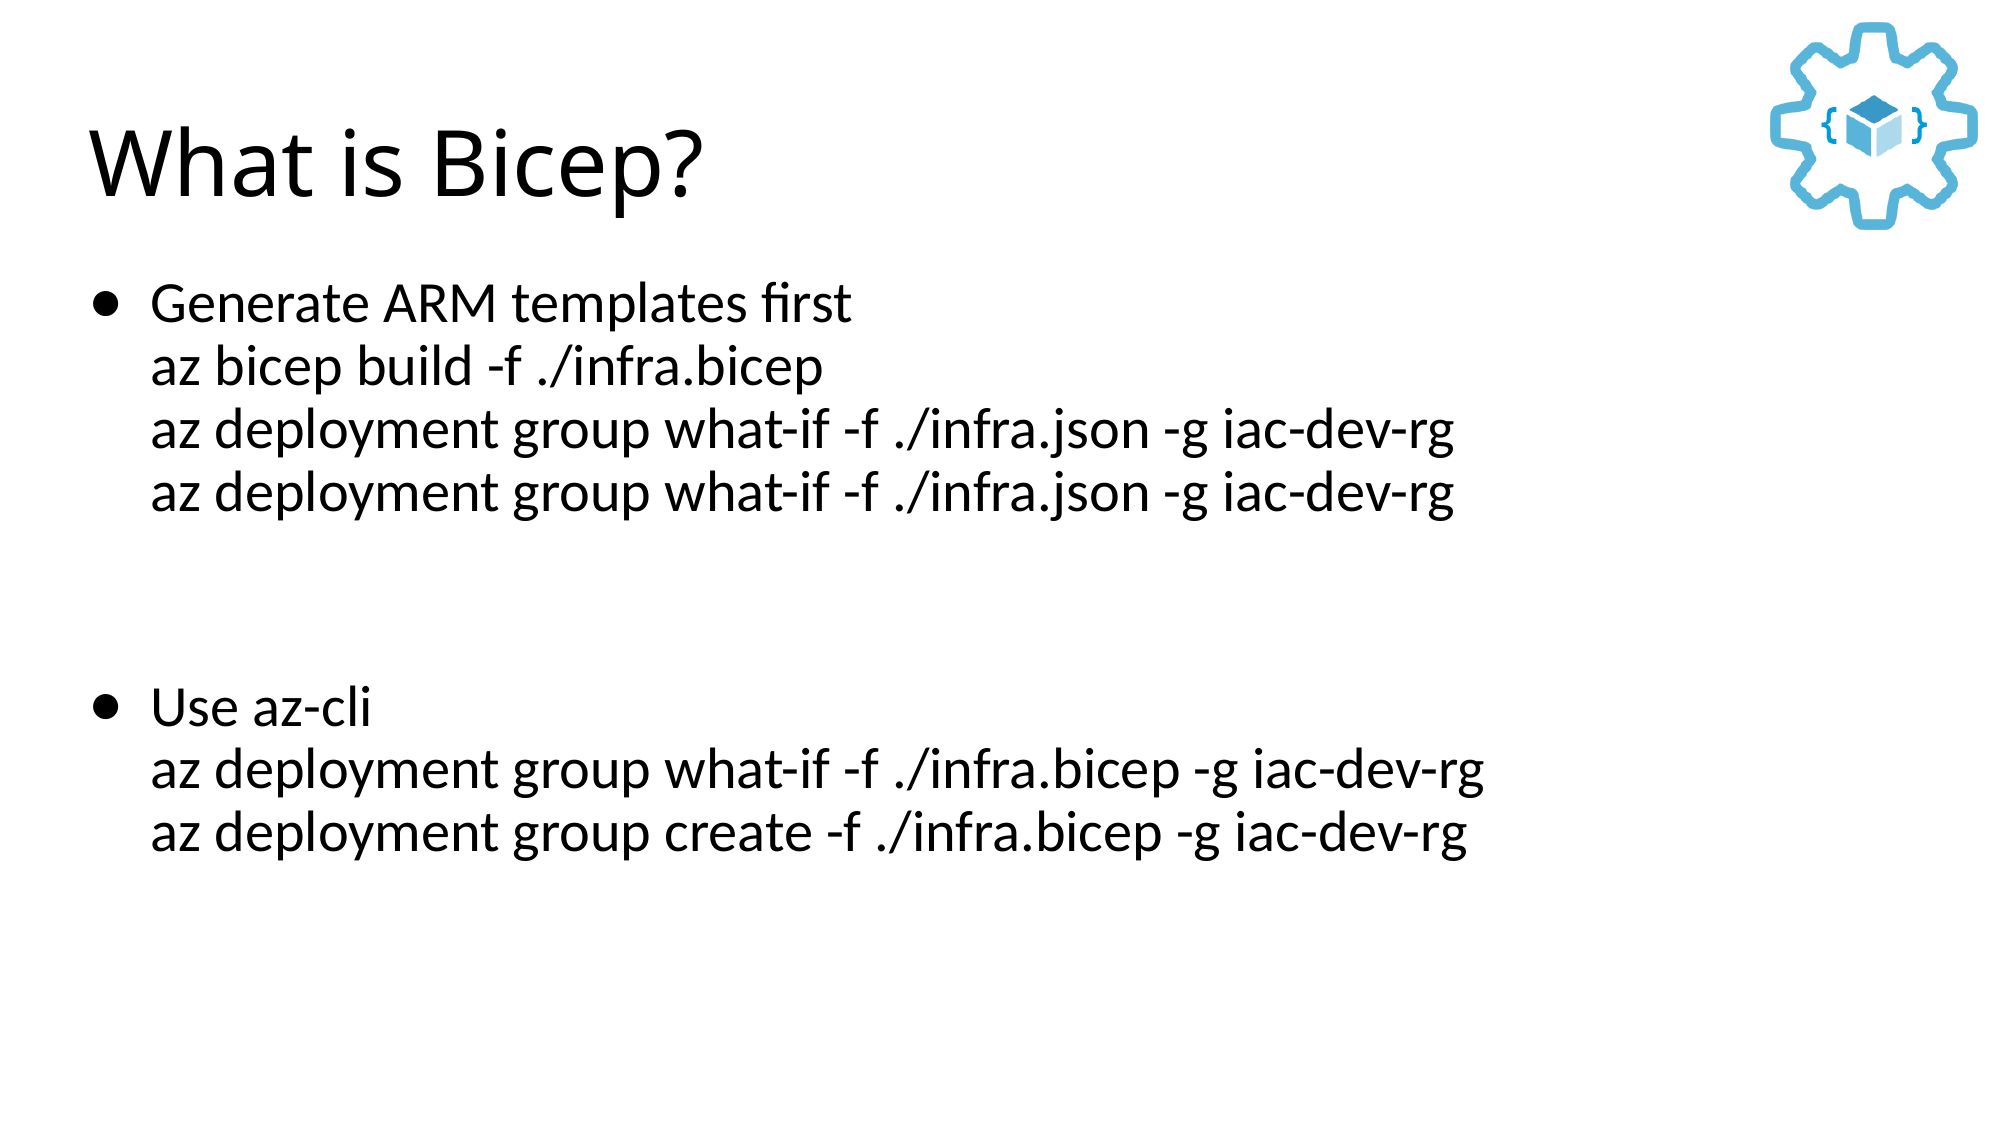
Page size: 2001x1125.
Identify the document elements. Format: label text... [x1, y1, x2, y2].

list Generate ARM templates first az bicep build -f ./infra.bicep az deployment group what-if -f ./infra.json -g iac-dev-rg az deployment group what-if -f ./infra.json -g iac-dev-rg Use az-cli az deployment group what-if -f ./infra.bicep -g iac-dev-rg az deployment group create -f ./infra.bicep -g iac-dev-rg [68, 252, 1932, 1000]
picture [1747, 0, 2000, 252]
title What is Bicep? [68, 97, 1747, 223]
